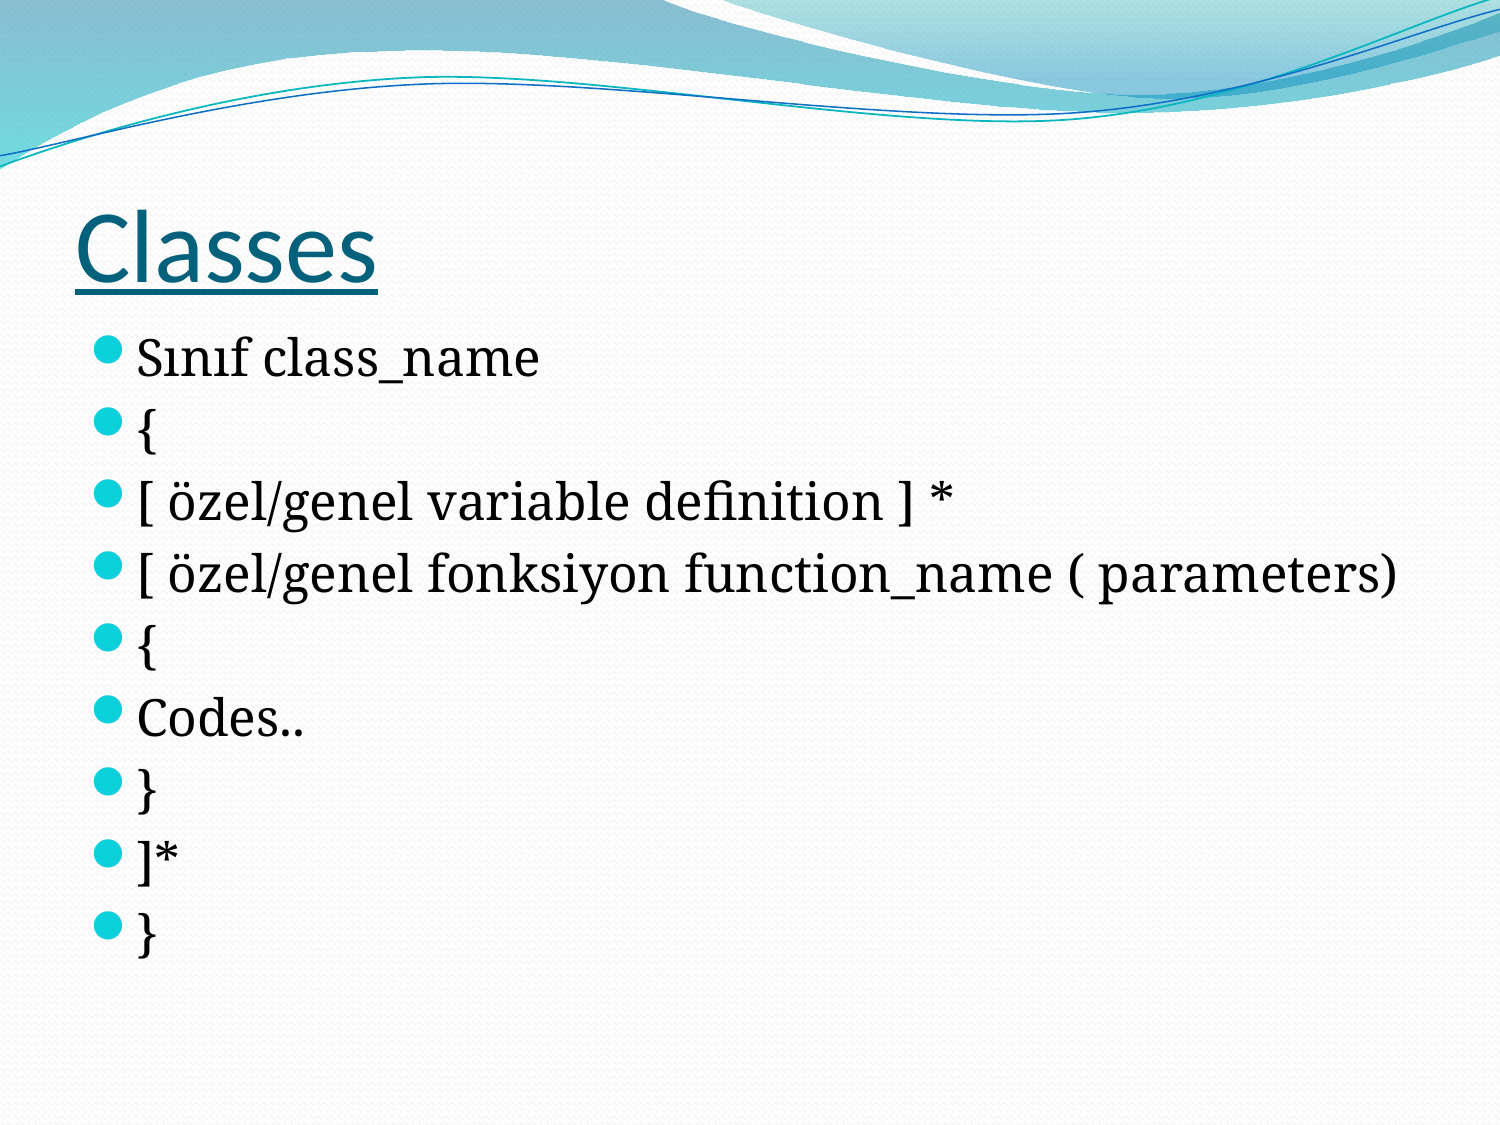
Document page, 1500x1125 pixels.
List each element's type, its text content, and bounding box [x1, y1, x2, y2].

list Sınıf class_name { [ özel/genel variable definition ] * [ özel/genel fonksiyon function_name ( parameters) { Codes.. } ]* } [75, 317, 1425, 1038]
title Classes [75, 115, 1425, 303]
